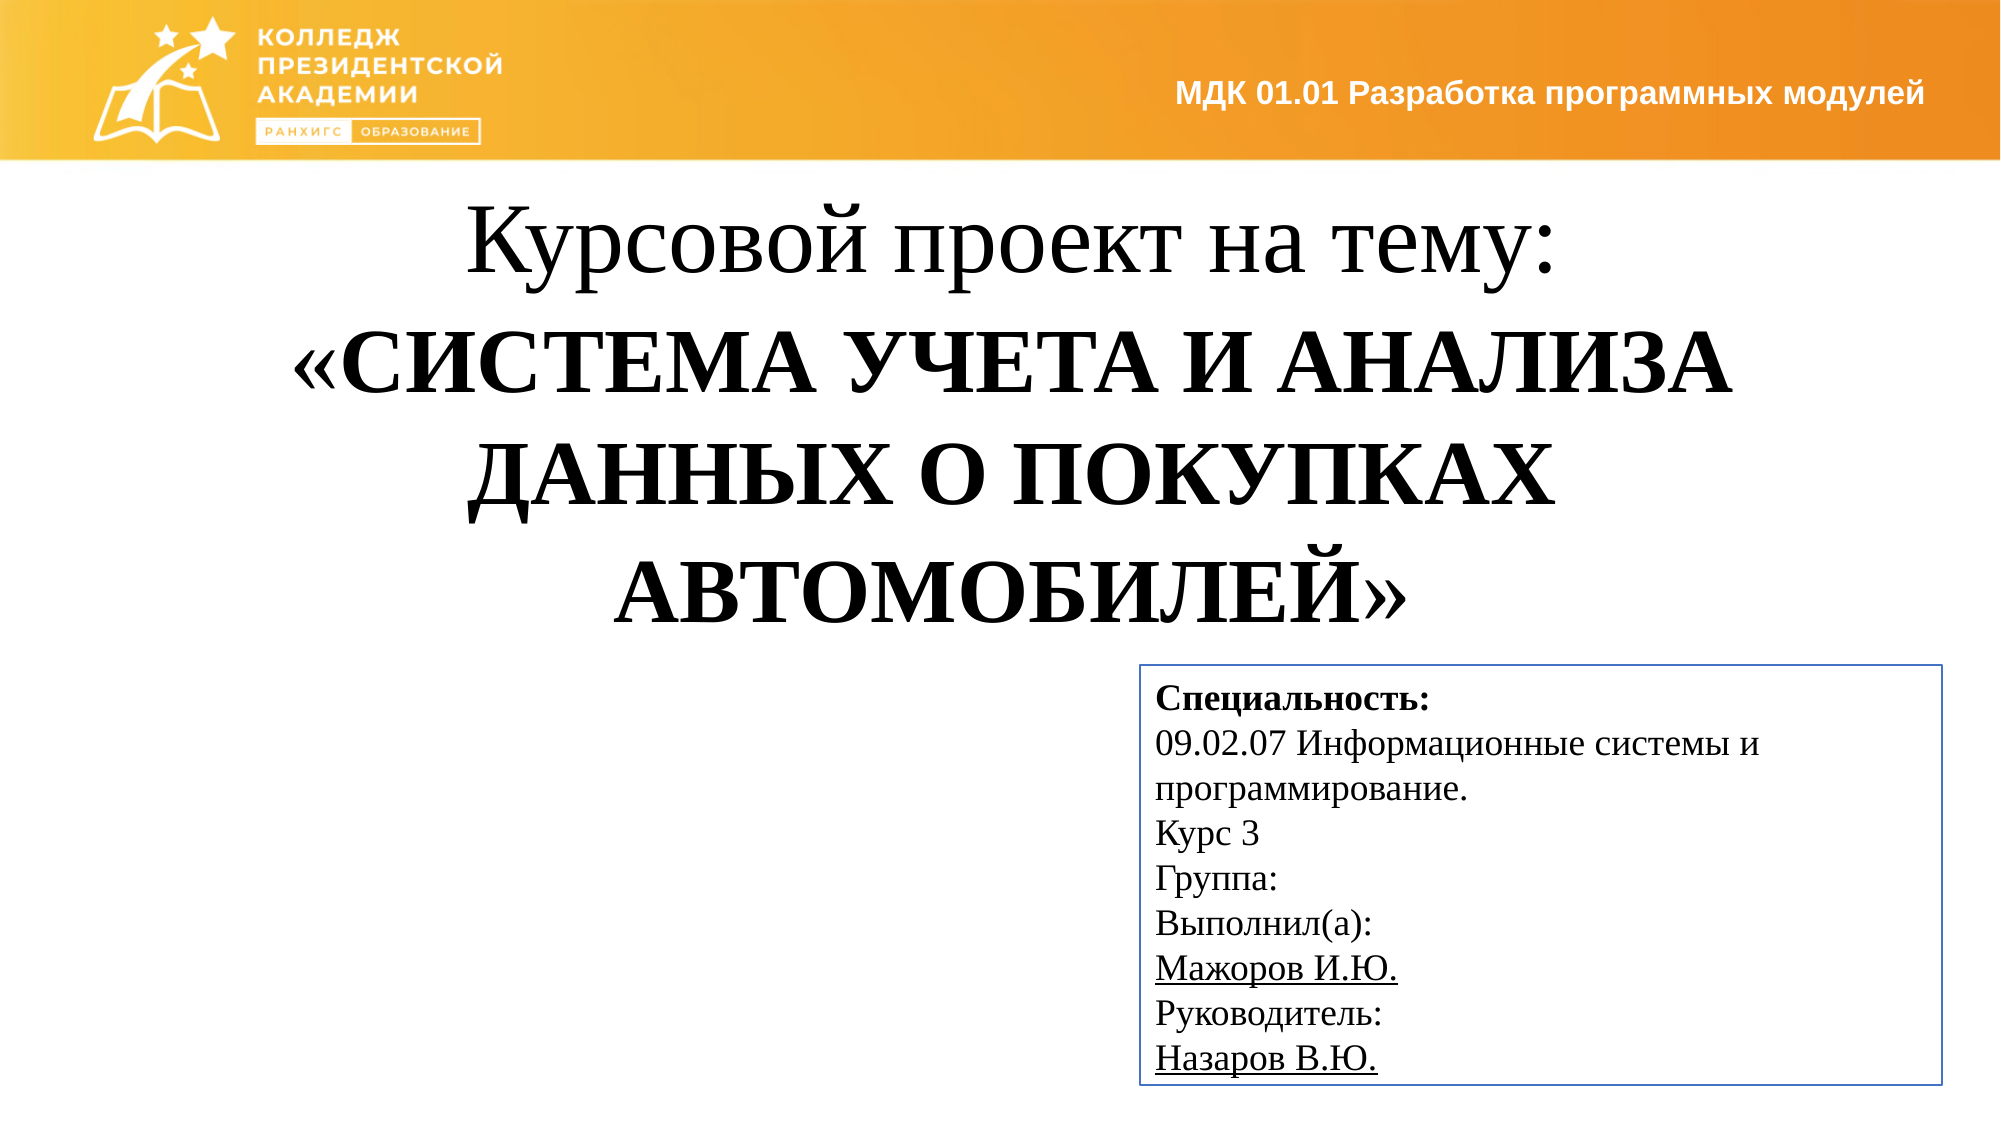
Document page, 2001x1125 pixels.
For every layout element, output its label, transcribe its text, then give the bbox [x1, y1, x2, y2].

picture [0, 0, 2001, 1125]
text_box Специальность: 09.02.07 Информационные системы и программирование. Курс 3 Группа: Выполнил(а): Мажоров И.Ю. Руководитель: Назаров В.Ю. [1139, 664, 1943, 1086]
text_box Курсовой проект на тему: «Система учета и анализа данных о покупках автомобилей» [103, 165, 1922, 650]
subtitle МДК 01.01 Разработка программных модулей [676, 55, 1942, 103]
